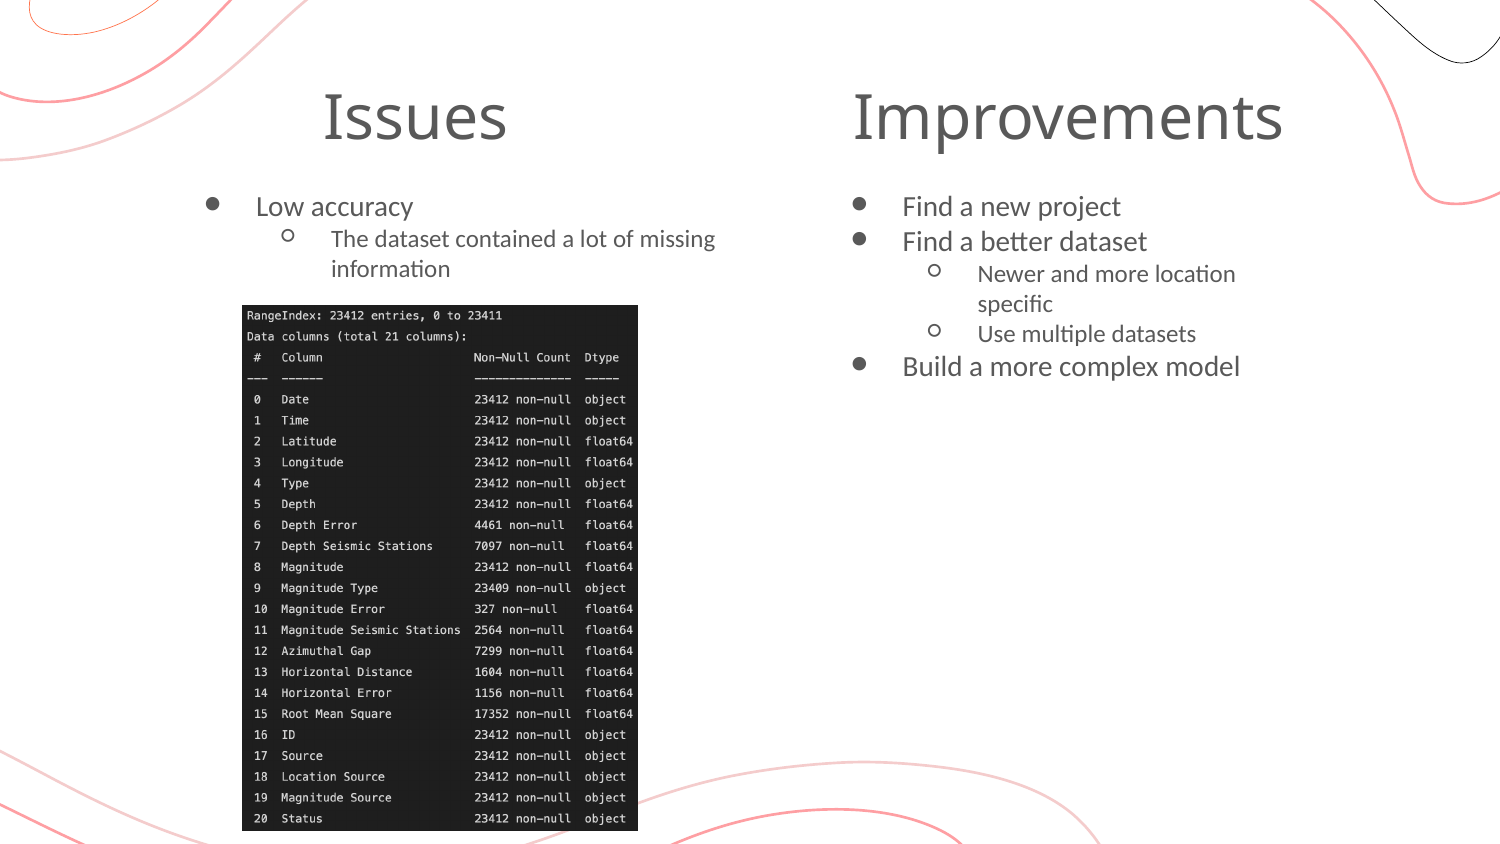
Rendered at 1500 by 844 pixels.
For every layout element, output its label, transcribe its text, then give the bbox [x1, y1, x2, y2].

picture [242, 305, 639, 832]
title Improvements [812, 61, 1327, 156]
title Issues [166, 61, 667, 156]
list Low accuracy The dataset contained a lot of missing information [166, 172, 750, 635]
list Find a new project Find a better dataset Newer and more location specific Use multiple datasets Build a more complex model [812, 172, 1327, 600]
